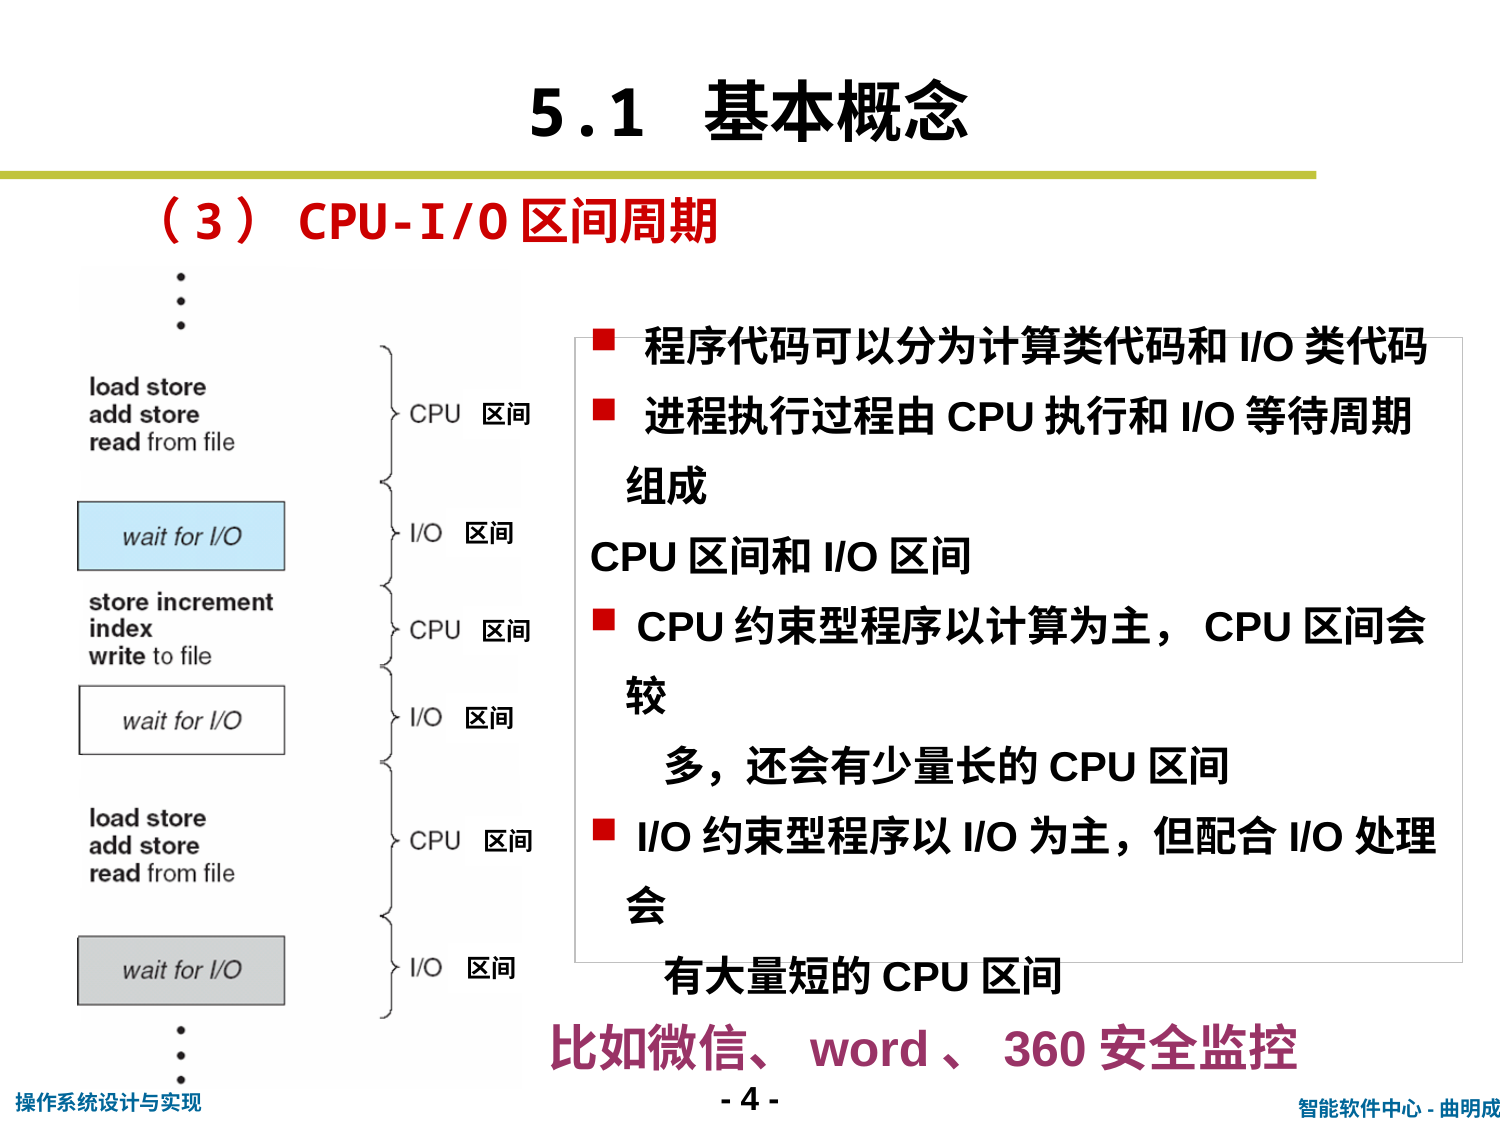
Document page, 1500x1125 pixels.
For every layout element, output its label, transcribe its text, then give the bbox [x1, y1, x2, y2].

text_box （3）CPU-I/O区间周期 [117, 188, 793, 252]
text_box 5.1 基本概念 [512, 62, 1043, 157]
text_box 比如微信、word、360安全监控 [557, 985, 1314, 1085]
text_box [74, 262, 553, 1089]
text_box 程序代码可以分为计算类代码和I/O类代码 进程执行过程由CPU执行和I/O等待周期组成 CPU区间和I/O区间 CPU约束型程序以计算为主，CPU区间会较 多，还会有少量长的CPU区间 I/O约束型程序以I/O为主，但配合I/O处理会 有大量短的CPU区间 [574, 337, 1463, 963]
